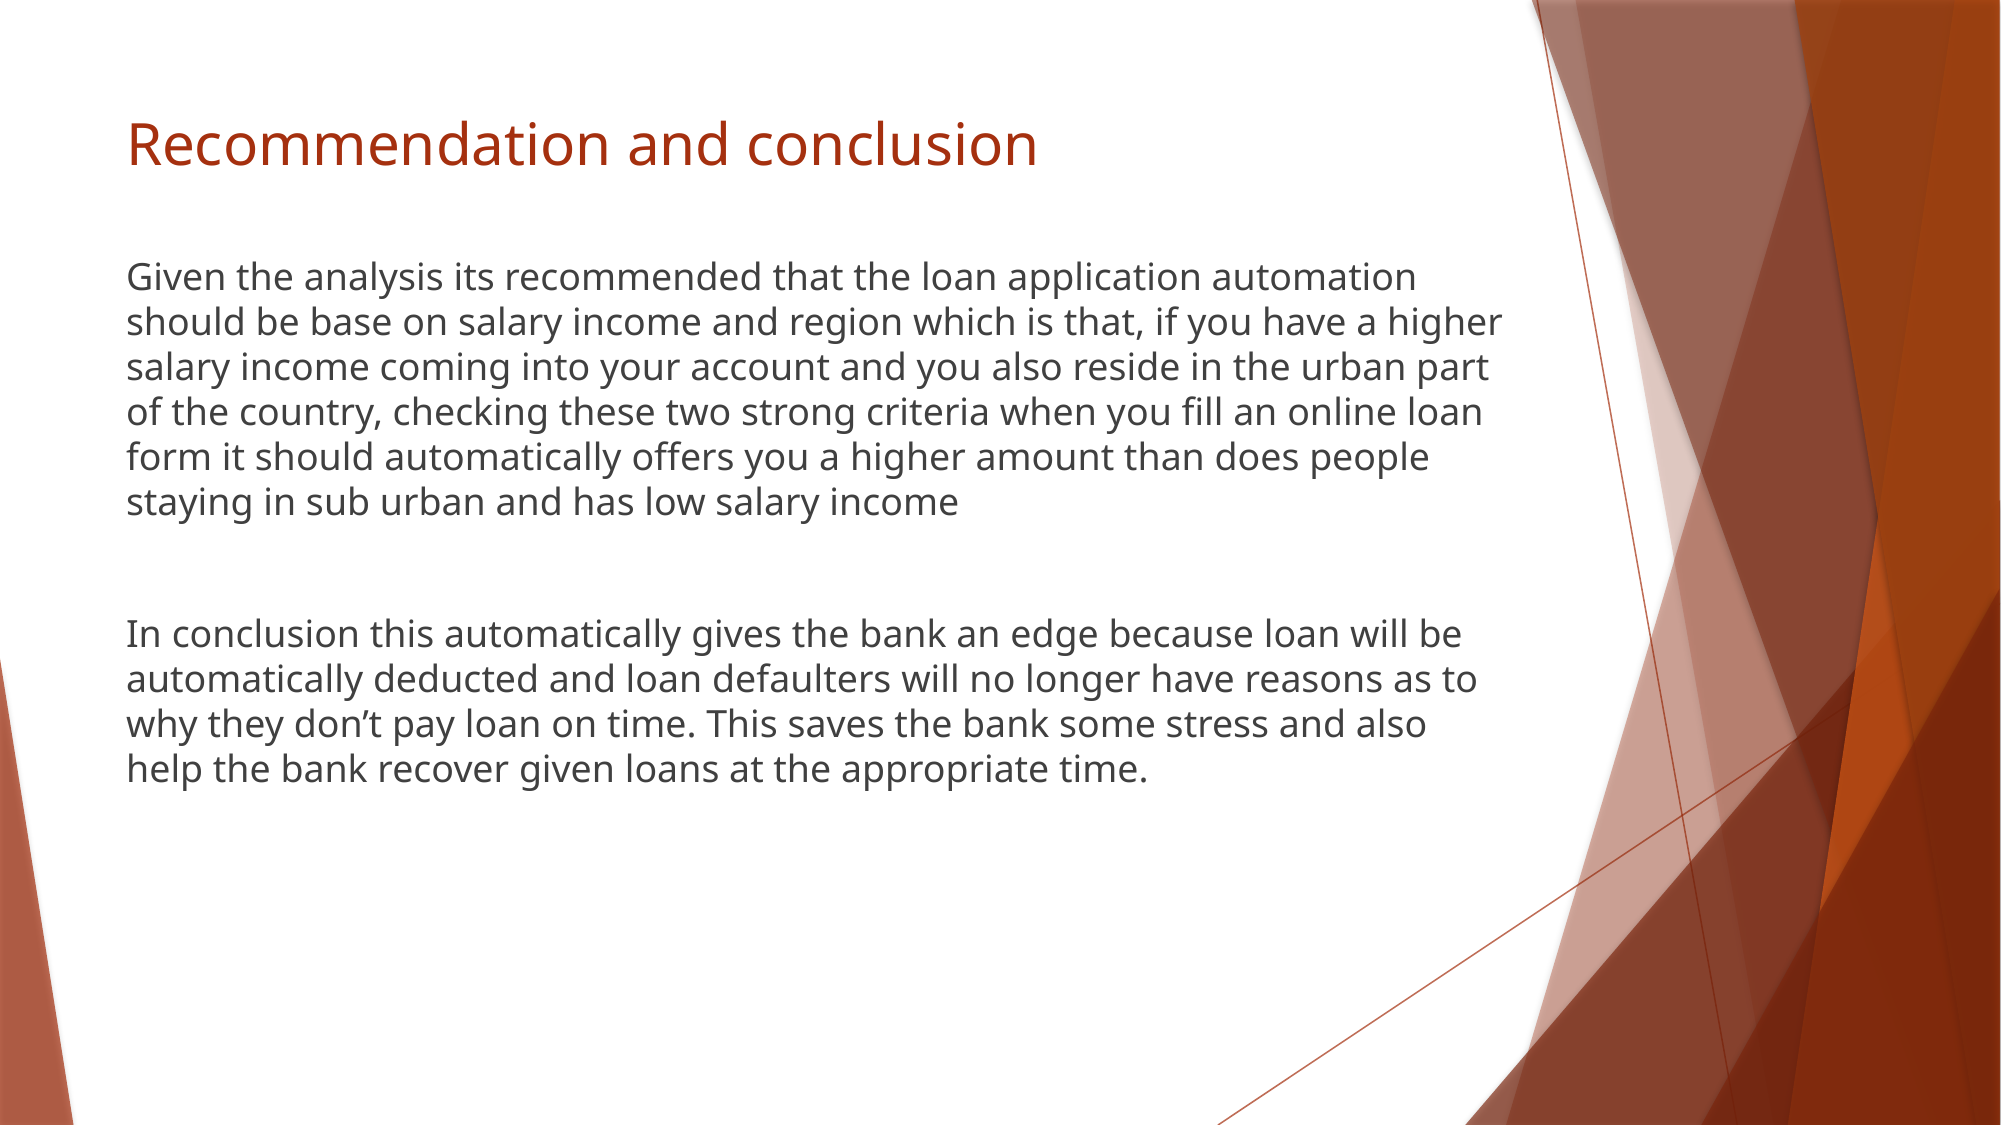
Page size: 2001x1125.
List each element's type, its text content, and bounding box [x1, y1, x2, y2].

list Given the analysis its recommended that the loan application automation should be base on salary income and region which is that, if you have a higher salary income coming into your account and you also reside in the urban part of the country, checking these two strong criteria when you fill an online loan form it should automatically offers you a higher amount than does people staying in sub urban and has low salary income In conclusion this automatically gives the bank an edge because loan will be automatically deducted and loan defaulters will no longer have reasons as to why they don’t pay loan on time. This saves the bank some stress and also help the bank recover given loans at the appropriate time. [111, 245, 1522, 992]
title Recommendation and conclusion [111, 99, 1522, 213]
